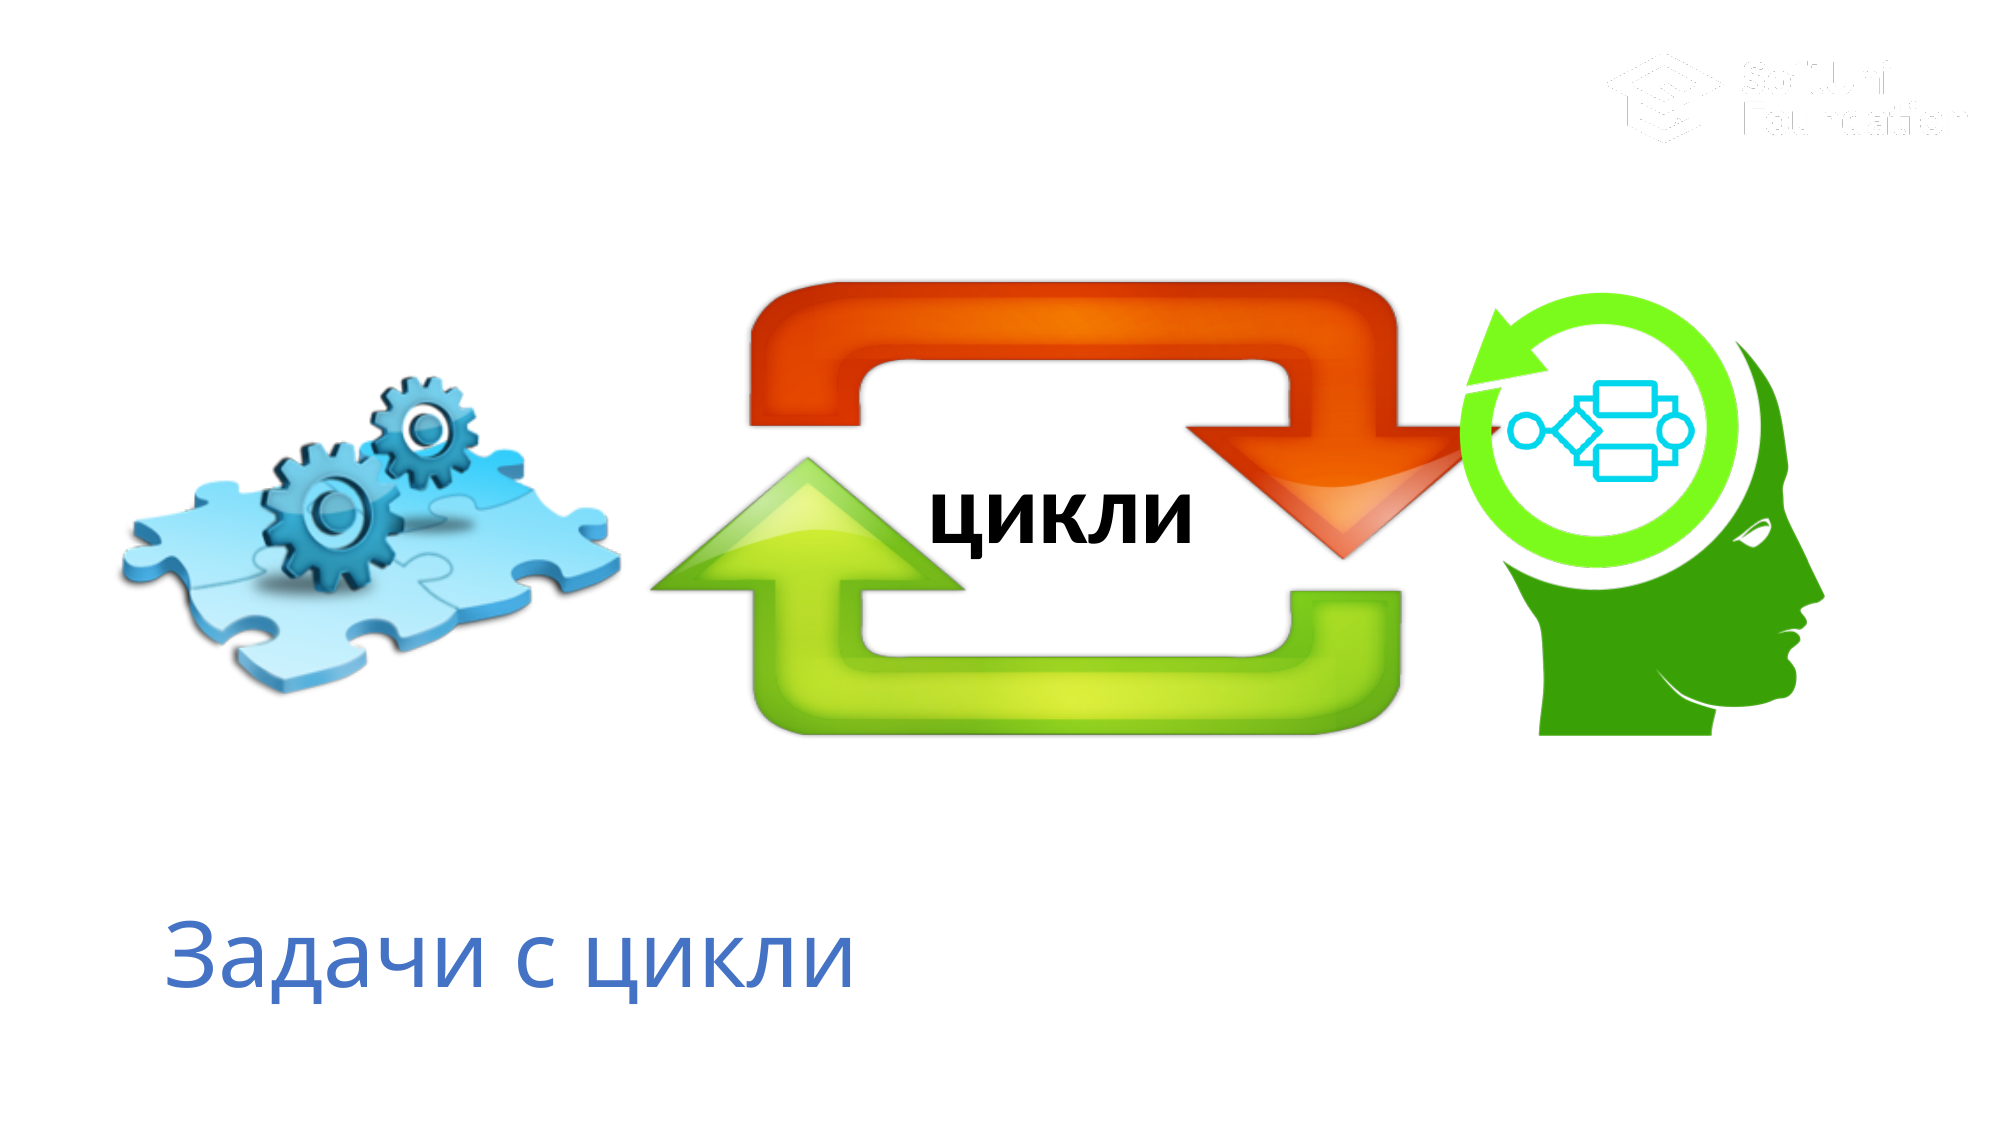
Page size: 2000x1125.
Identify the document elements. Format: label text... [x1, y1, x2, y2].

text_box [637, 202, 1513, 815]
picture [1604, 52, 1968, 143]
picture [112, 372, 625, 717]
title Задачи с цикли [149, 890, 1850, 1025]
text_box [1449, 277, 1837, 740]
